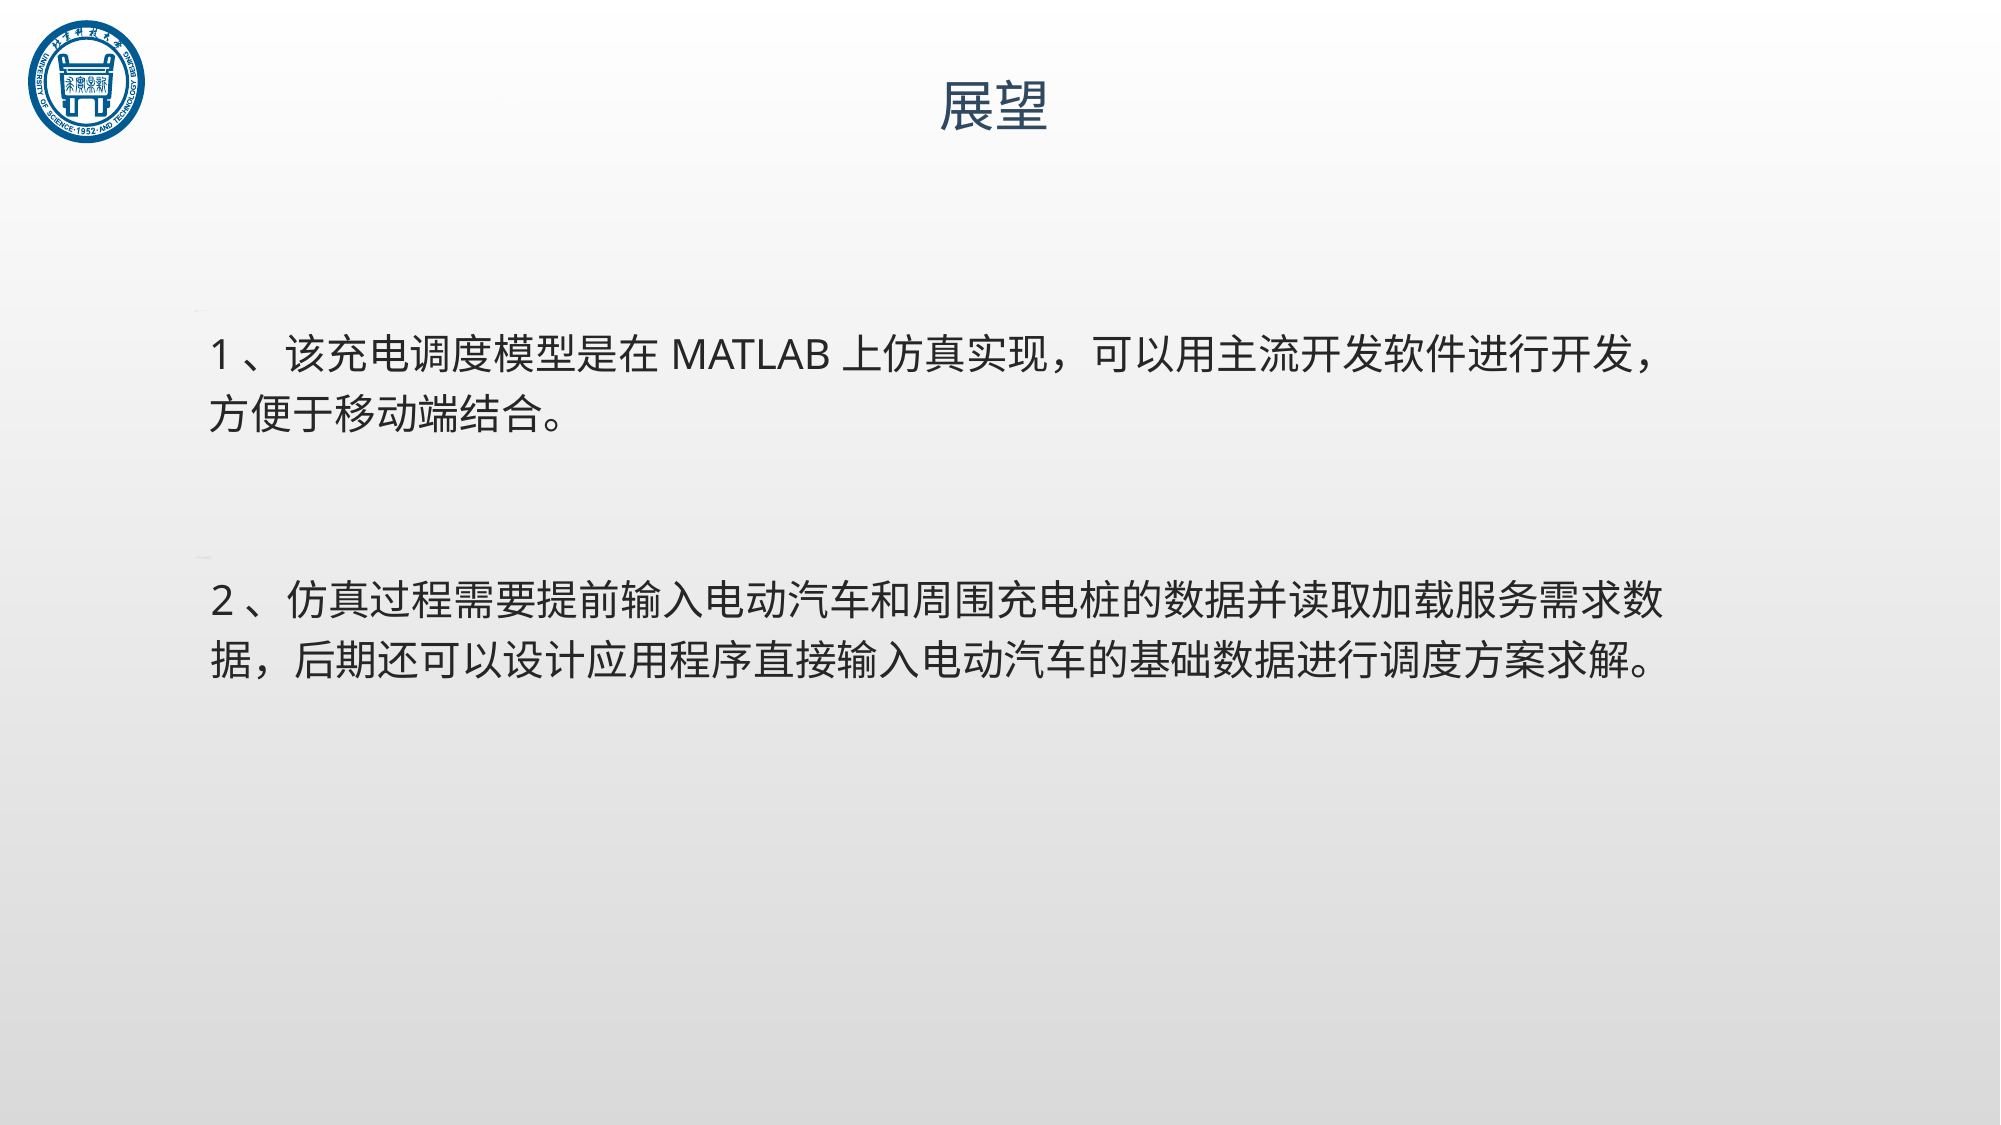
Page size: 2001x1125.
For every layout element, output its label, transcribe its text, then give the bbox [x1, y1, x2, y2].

text_box 展望 [924, 63, 1066, 145]
text_box 2、仿真过程需要提前输入电动汽车和周围充电桩的数据并读取加载服务需求数据，后期还可以设计应用程序直接输入电动汽车的基础数据进行调度方案求解。 [195, 556, 1709, 692]
text_box 1、该充电调度模型是在MATLAB上仿真实现，可以用主流开发软件进行开发，方便于移动端结合。 [194, 310, 1709, 446]
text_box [31, 23, 514, 140]
